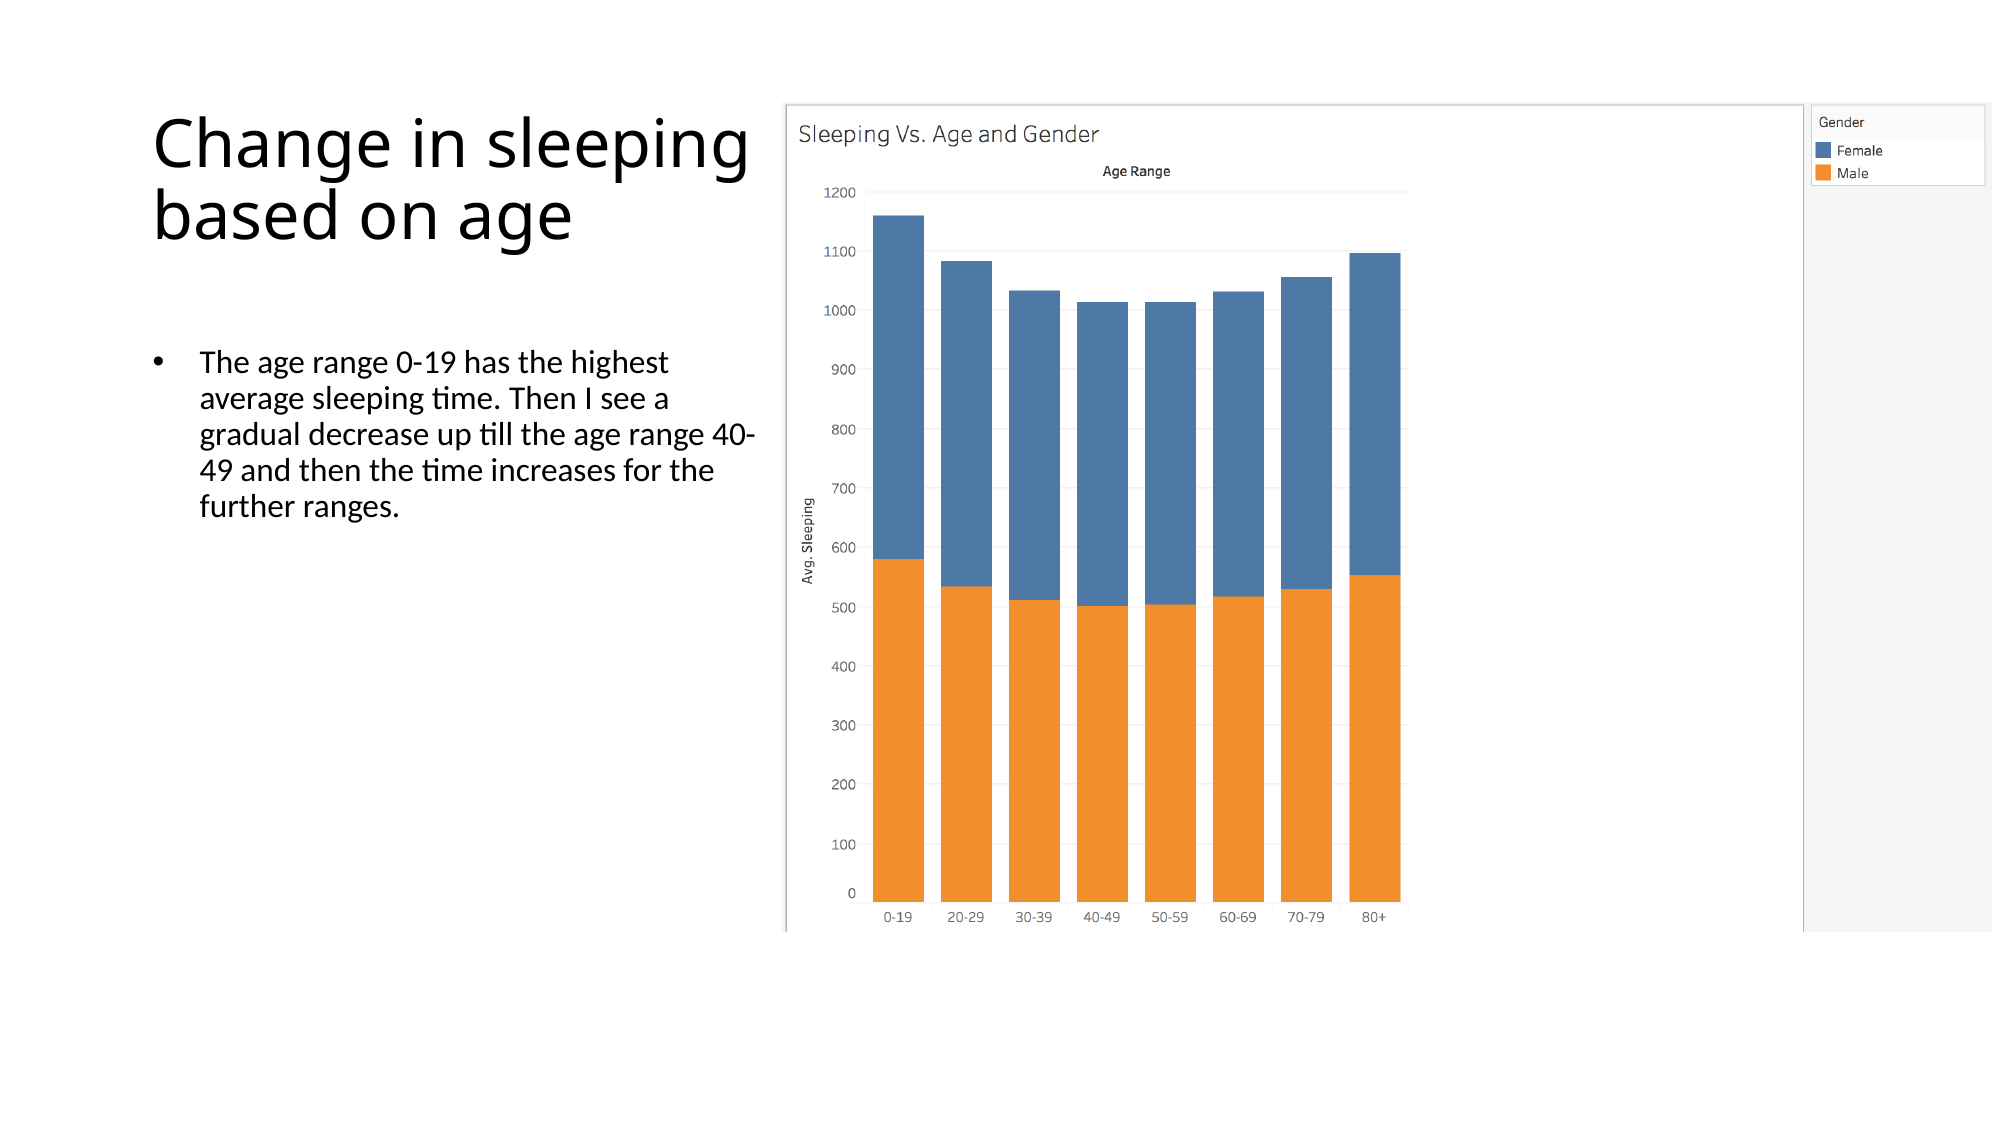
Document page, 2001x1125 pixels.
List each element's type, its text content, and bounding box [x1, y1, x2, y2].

list The age range 0-19 has the highest average sleeping time. Then I see a gradual decrease up till the age range 40-49 and then the time increases for the further ranges. [137, 337, 783, 963]
picture [782, 102, 1992, 932]
title Change in sleeping based on age [137, 102, 782, 262]
